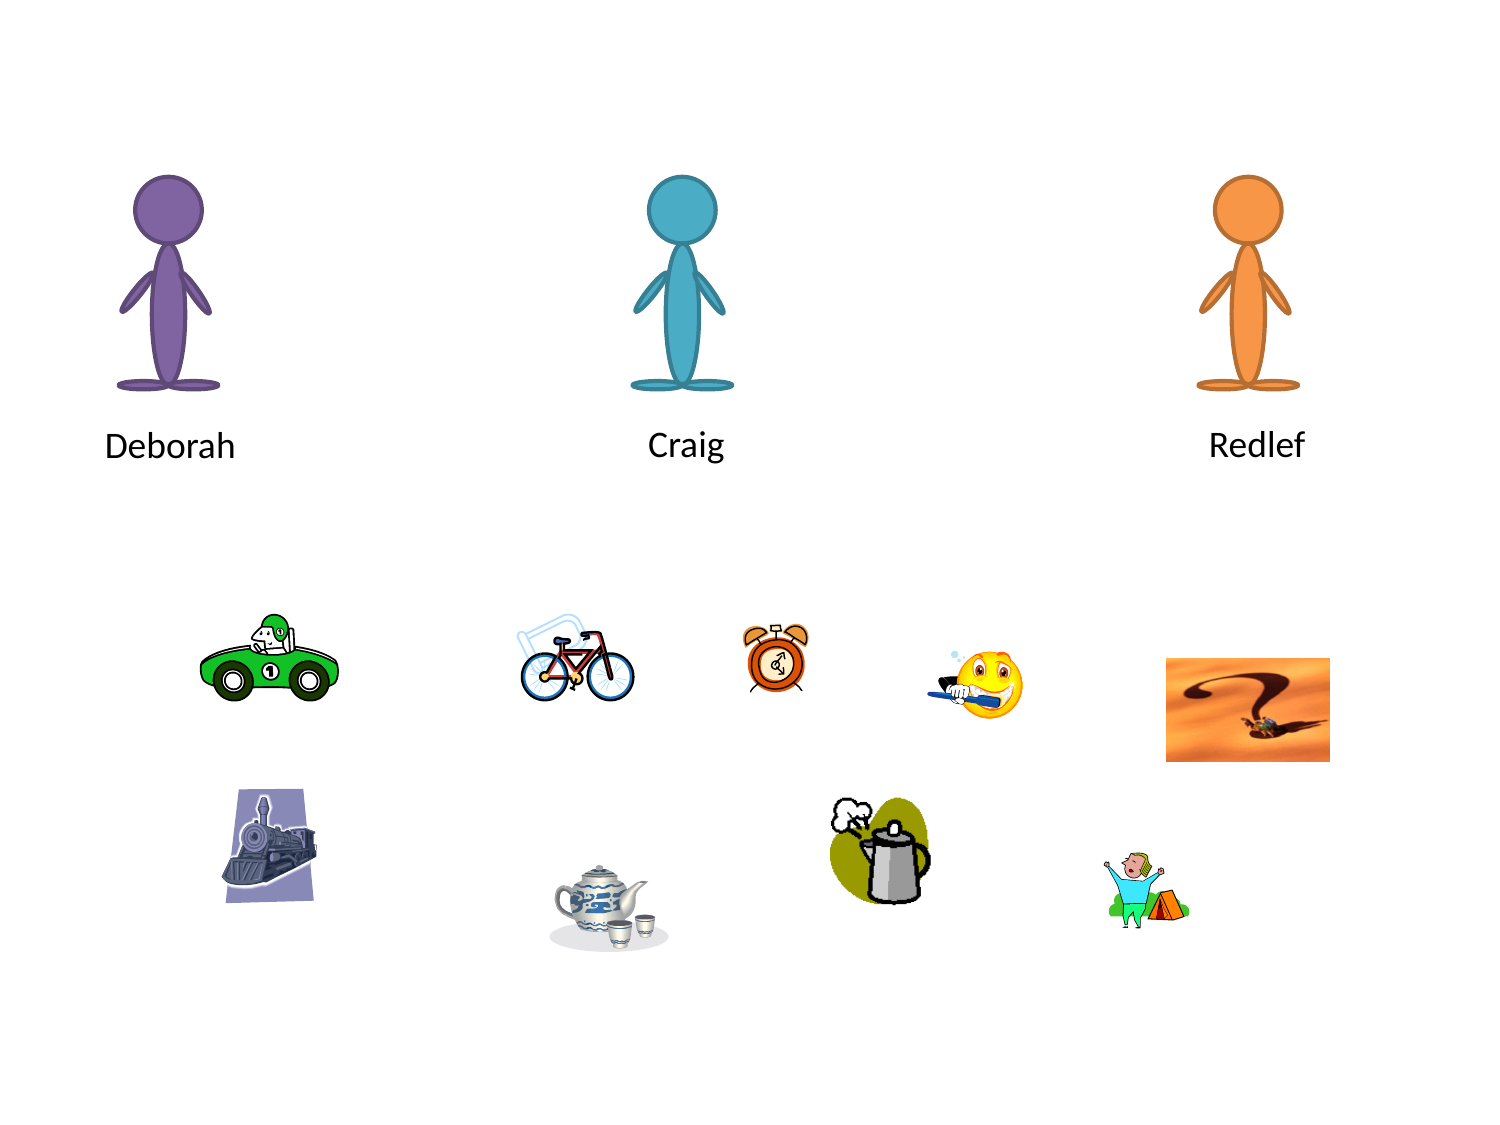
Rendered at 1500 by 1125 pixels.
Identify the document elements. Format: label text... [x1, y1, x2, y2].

text_box Redlef [1194, 412, 1321, 473]
picture [1166, 658, 1331, 762]
picture [740, 622, 810, 695]
picture [199, 613, 340, 702]
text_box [632, 176, 733, 390]
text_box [1197, 176, 1299, 390]
picture [1103, 851, 1190, 929]
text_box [118, 176, 219, 390]
picture [820, 792, 943, 911]
picture [926, 650, 1023, 720]
text_box Craig [633, 412, 740, 473]
picture [548, 864, 670, 953]
text_box Deborah [90, 413, 251, 474]
picture [516, 613, 635, 702]
picture [221, 788, 317, 904]
